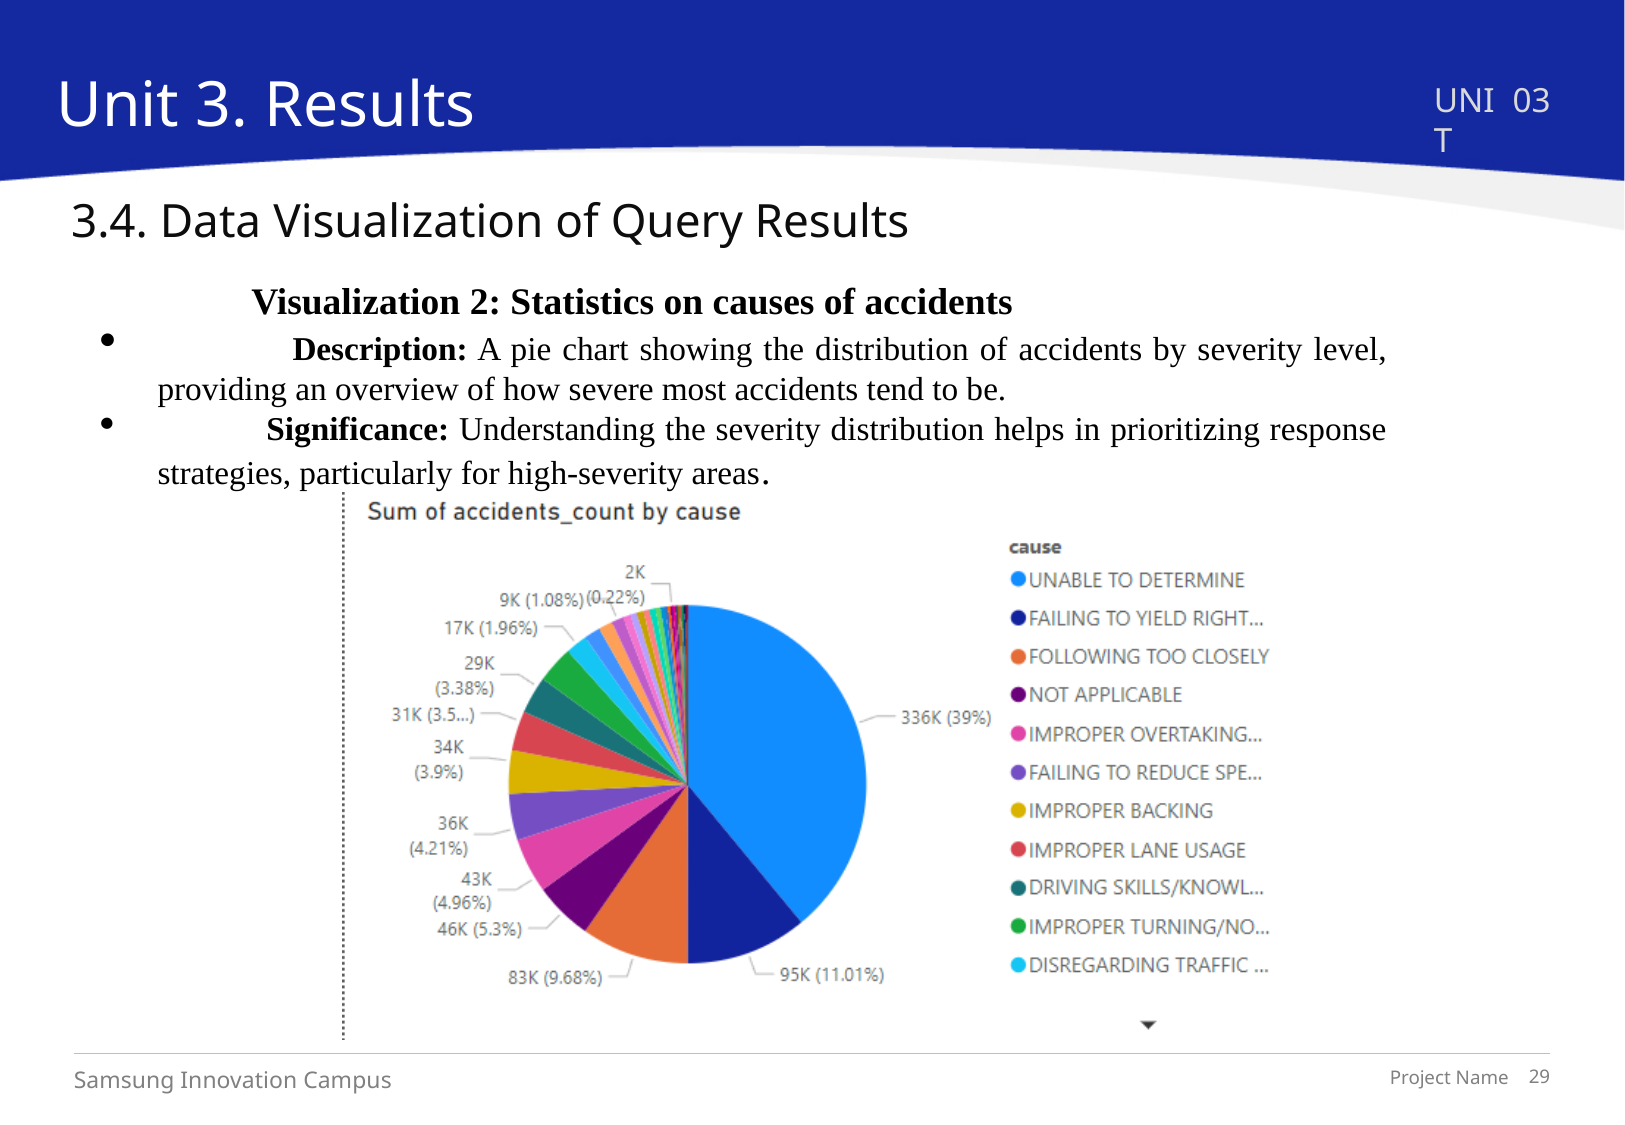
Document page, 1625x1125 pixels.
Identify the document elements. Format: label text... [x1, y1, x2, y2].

text_box Unit 3. Results [41, 57, 492, 147]
list UNIT [1433, 78, 1511, 120]
title 3.4. Data Visualization of Query Results [71, 191, 1473, 247]
picture [0, 0, 1625, 1125]
text_box Visualization 2: Statistics on causes of accidents Description: A pie chart showing the distribution of accidents by severity level, providing an overview of how severe most accidents tend to be. Significance: Understanding the severity distribution helps in prioritizing response strategies, particularly for high-severity areas. [86, 269, 1404, 580]
list 03 [1511, 78, 1551, 120]
